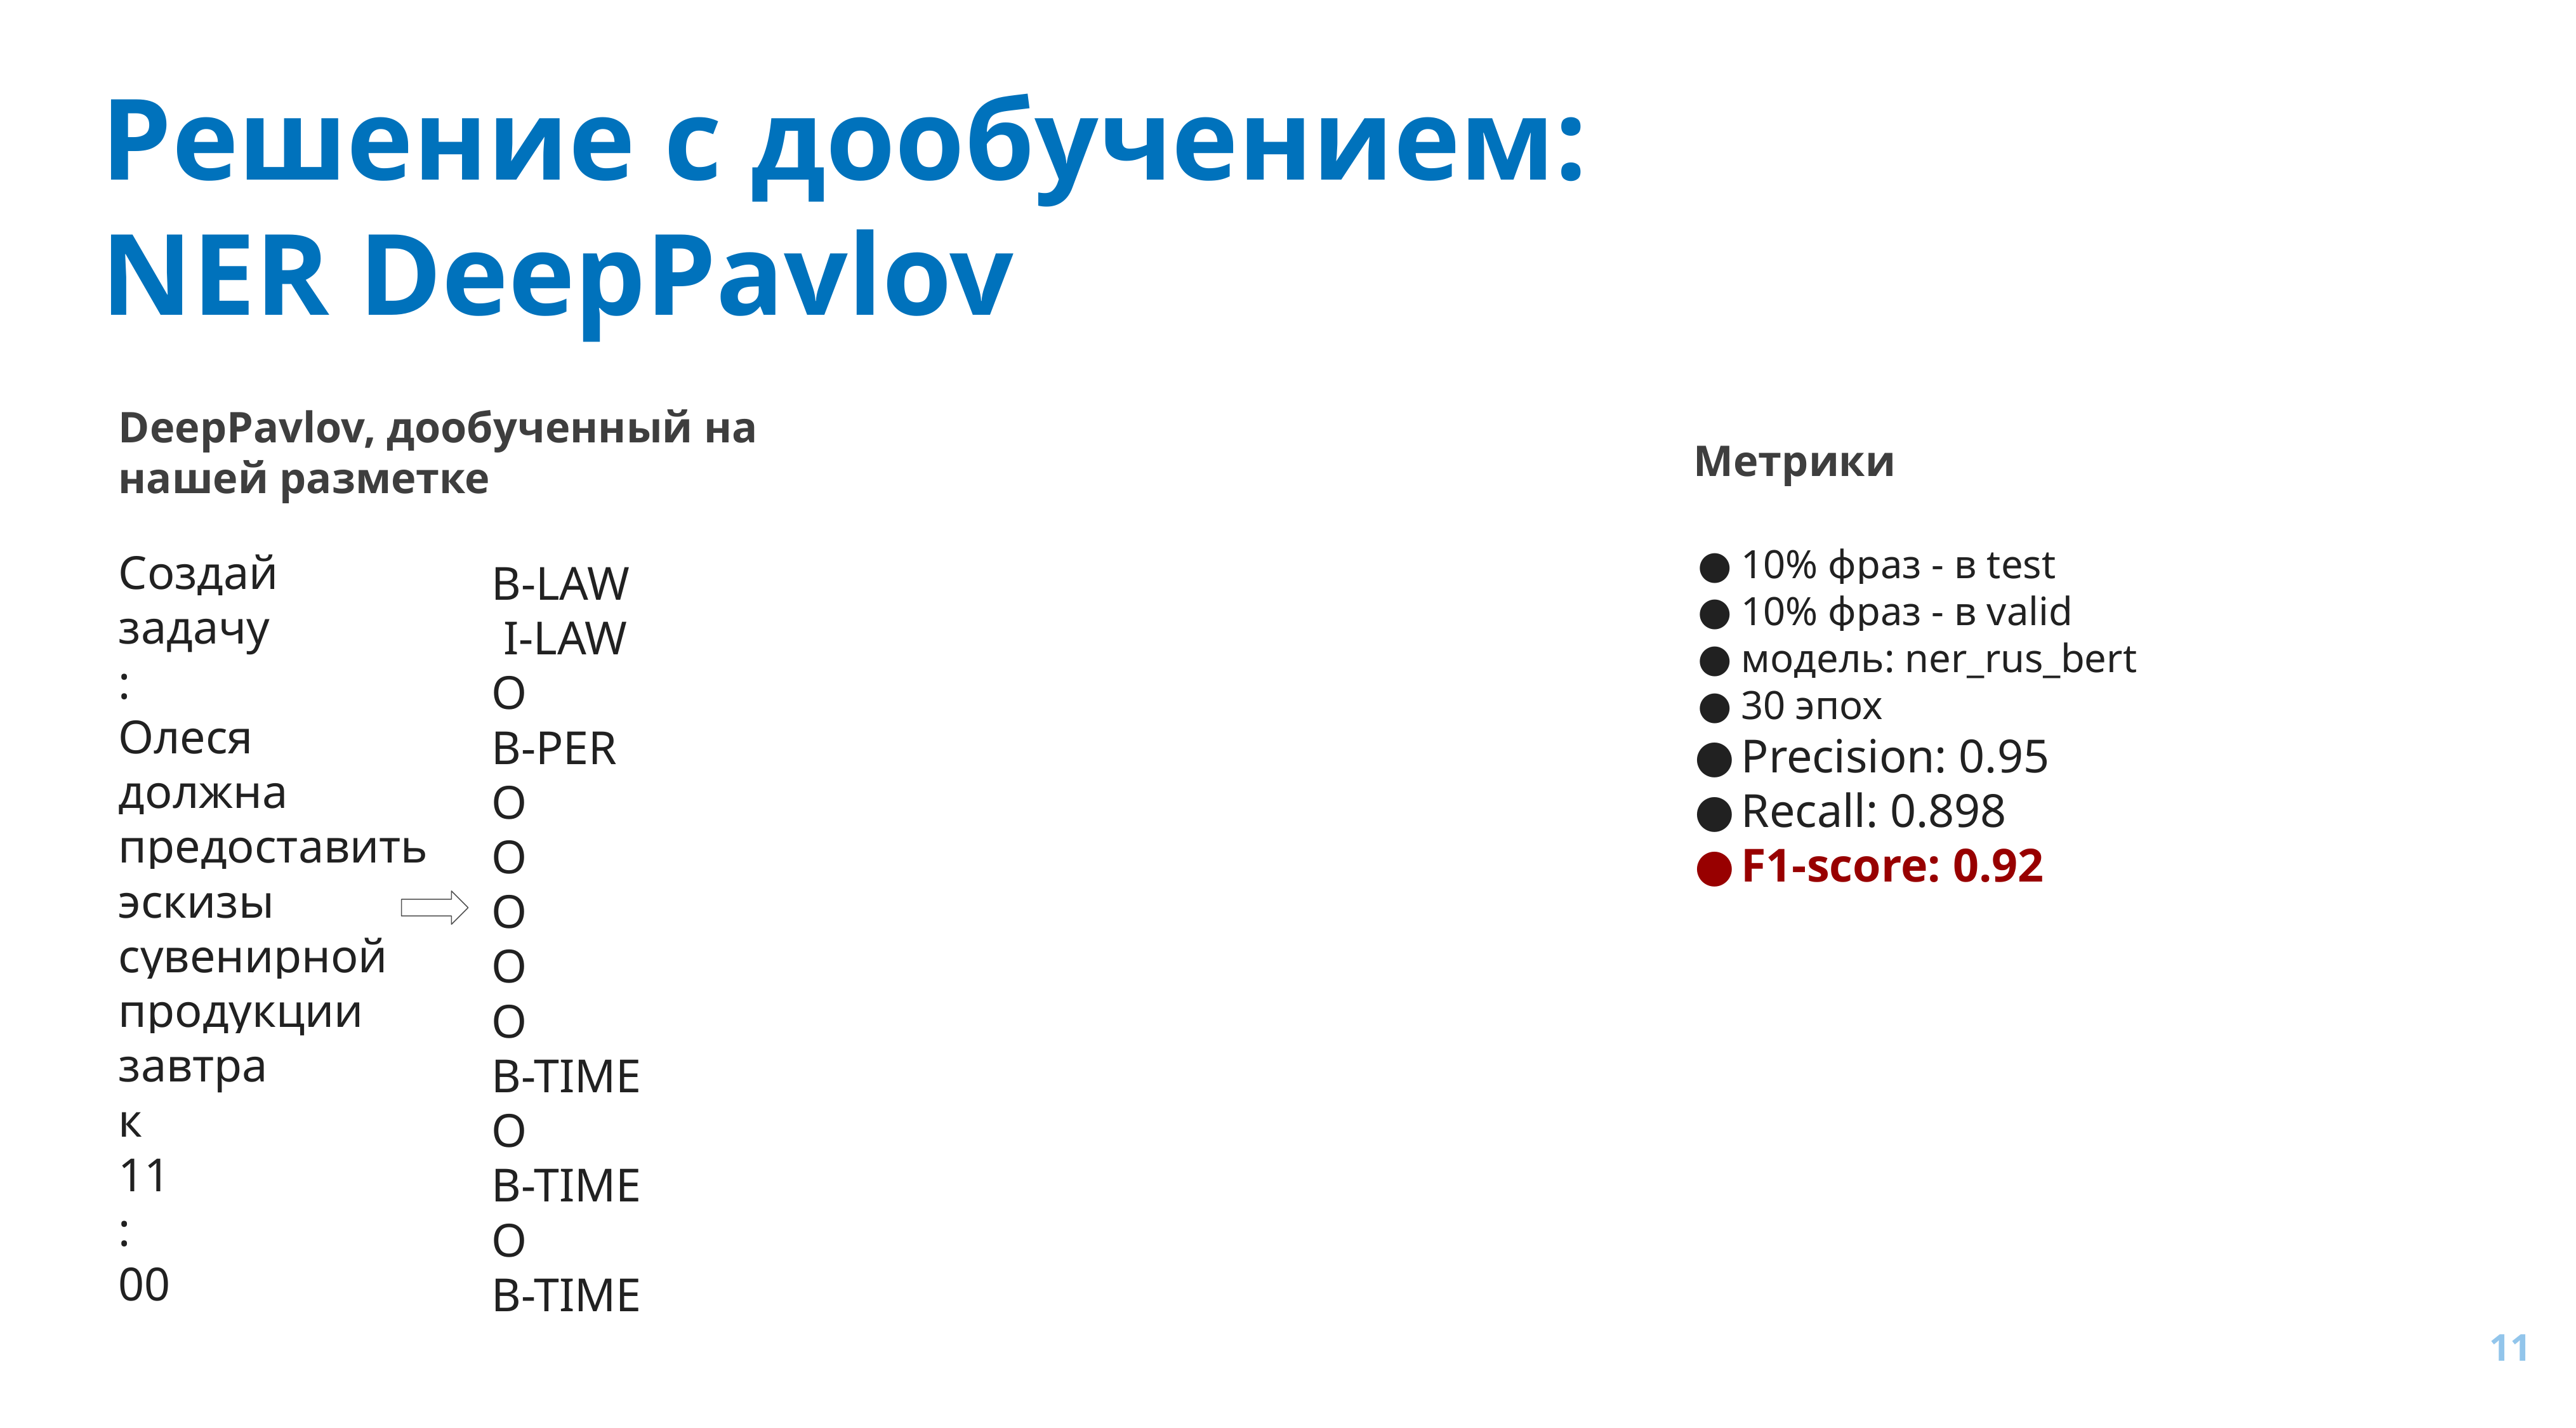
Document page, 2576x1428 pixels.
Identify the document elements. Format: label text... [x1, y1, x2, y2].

list DeepPavlov, дообученный на нашей разметке [109, 390, 911, 545]
text_box Метрики 10% фраз - в test 10% фраз - в valid модель: ner_rus_bert 30 эпох Precision: 0.95 Recall: 0.898 F1-score: 0.92 [1684, 425, 2268, 1084]
text_box B-LAW I-LAW O B-PER O O O O O B-TIME O B-TIME O B-TIME [482, 545, 888, 1378]
text_box [401, 890, 468, 925]
slide_number ‹#› [2386, 1294, 2542, 1405]
title Решение с дообучением: NER DeepPavlov [91, 58, 2496, 366]
text_box Создай задачу : Олеся должна предоставить эскизы сувенирной продукции завтра к 11 : 00 [109, 534, 516, 1351]
